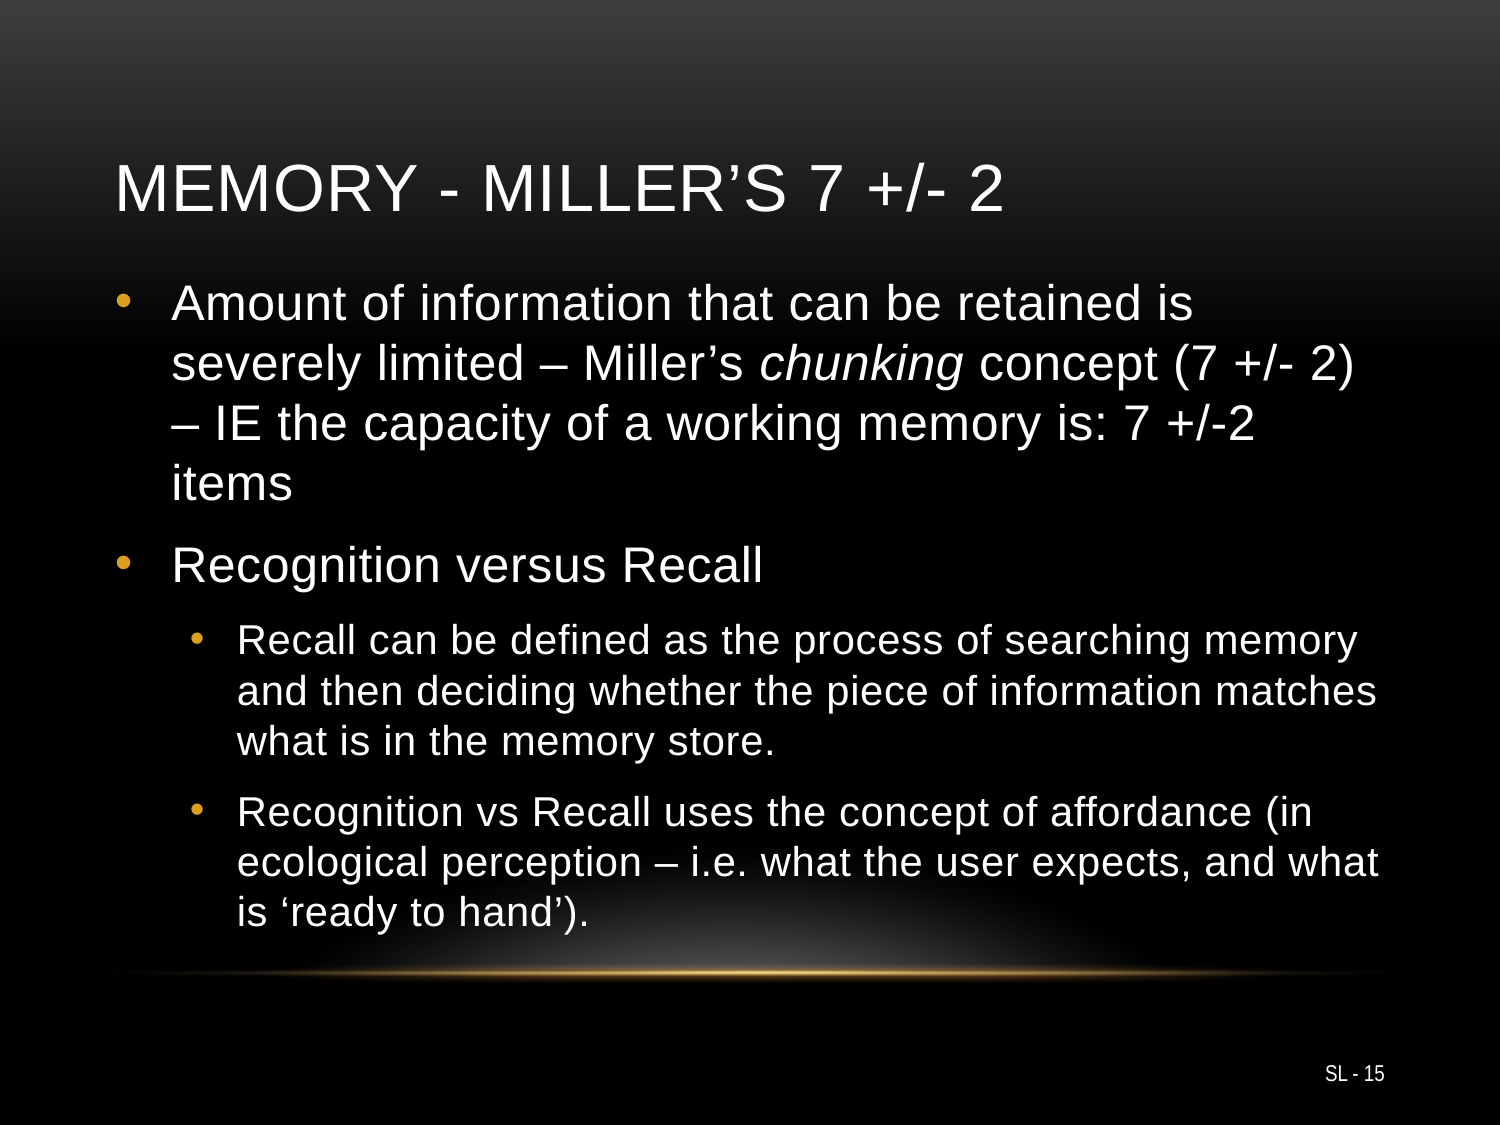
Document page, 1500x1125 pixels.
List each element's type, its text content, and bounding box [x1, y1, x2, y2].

slide_number SL - 15 [1237, 1042, 1400, 1103]
picture [0, 0, 1500, 1125]
list Amount of information that can be retained is severely limited – Miller’s chunking concept (7 +/- 2) – IE the capacity of a working memory is: 7 +/-2 items Recognition versus Recall Recall can be defined as the process of searching memory and then deciding whether the piece of information matches what is in the memory store. Recognition vs Recall uses the concept of affordance (in ecological perception – i.e. what the user expects, and what is ‘ready to hand’). [99, 262, 1400, 938]
title Memory - Miller’s 7 +/- 2 [99, 45, 1400, 233]
